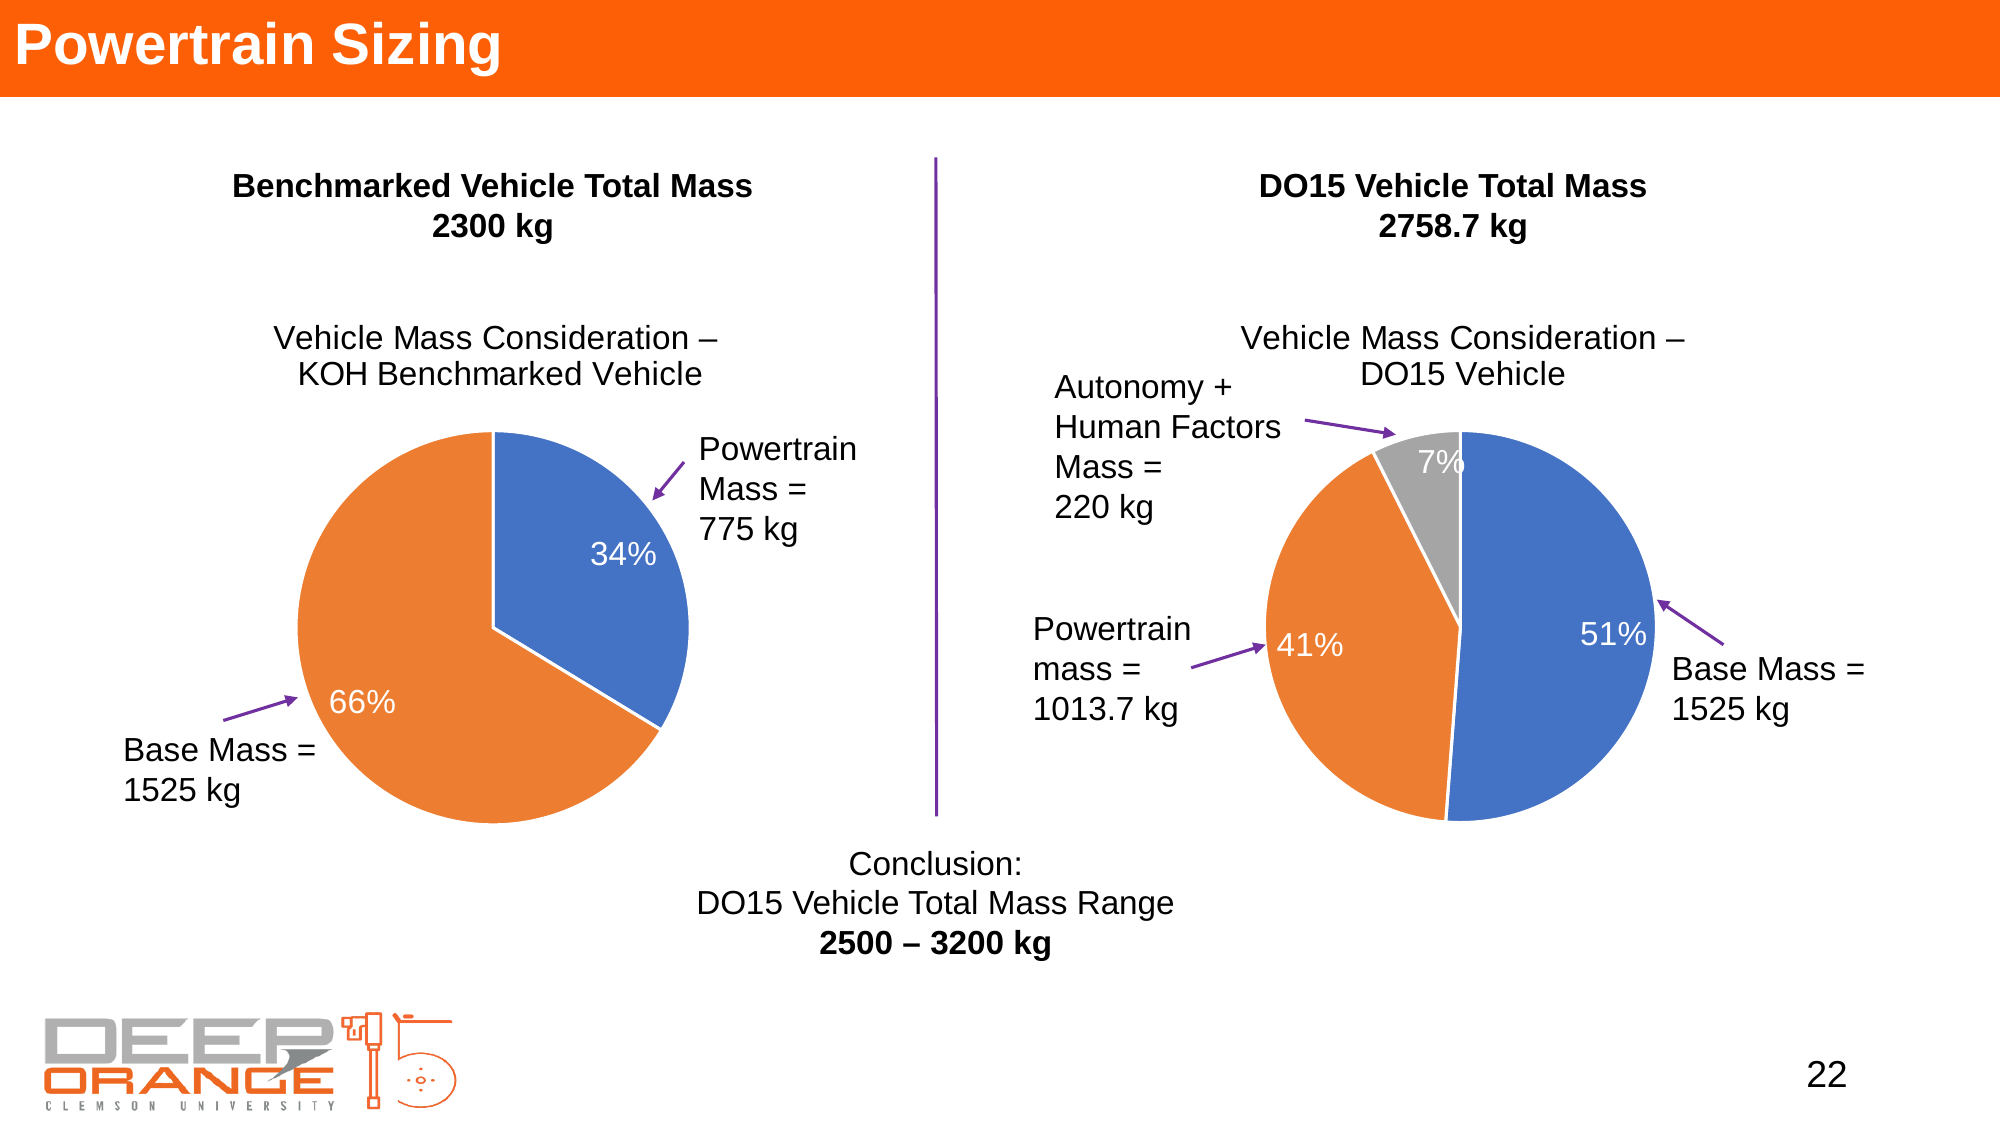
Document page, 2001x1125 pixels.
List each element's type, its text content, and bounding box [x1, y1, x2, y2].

text_box Conclusion: DO15 Vehicle Total Mass Range 2500 – 3200 kg [652, 834, 1220, 969]
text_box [78, 309, 936, 836]
title Powertrain Sizing [0, 0, 2000, 97]
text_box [1836, 599, 1909, 736]
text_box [1304, 420, 1396, 435]
text_box Autonomy + Human Factors Mass = 220 kg [1039, 357, 1085, 532]
picture [30, 1012, 472, 1116]
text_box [1191, 644, 1266, 668]
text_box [223, 697, 298, 721]
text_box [652, 461, 684, 501]
chart [1085, 309, 1836, 834]
slide_number 22 [1412, 1042, 1863, 1103]
text_box DO15 Vehicle Total Mass 2758.7 kg [1169, 157, 1737, 252]
text_box Benchmarked Vehicle Total Mass 2300 kg [209, 157, 777, 252]
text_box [1017, 599, 1085, 736]
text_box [1656, 599, 1724, 645]
